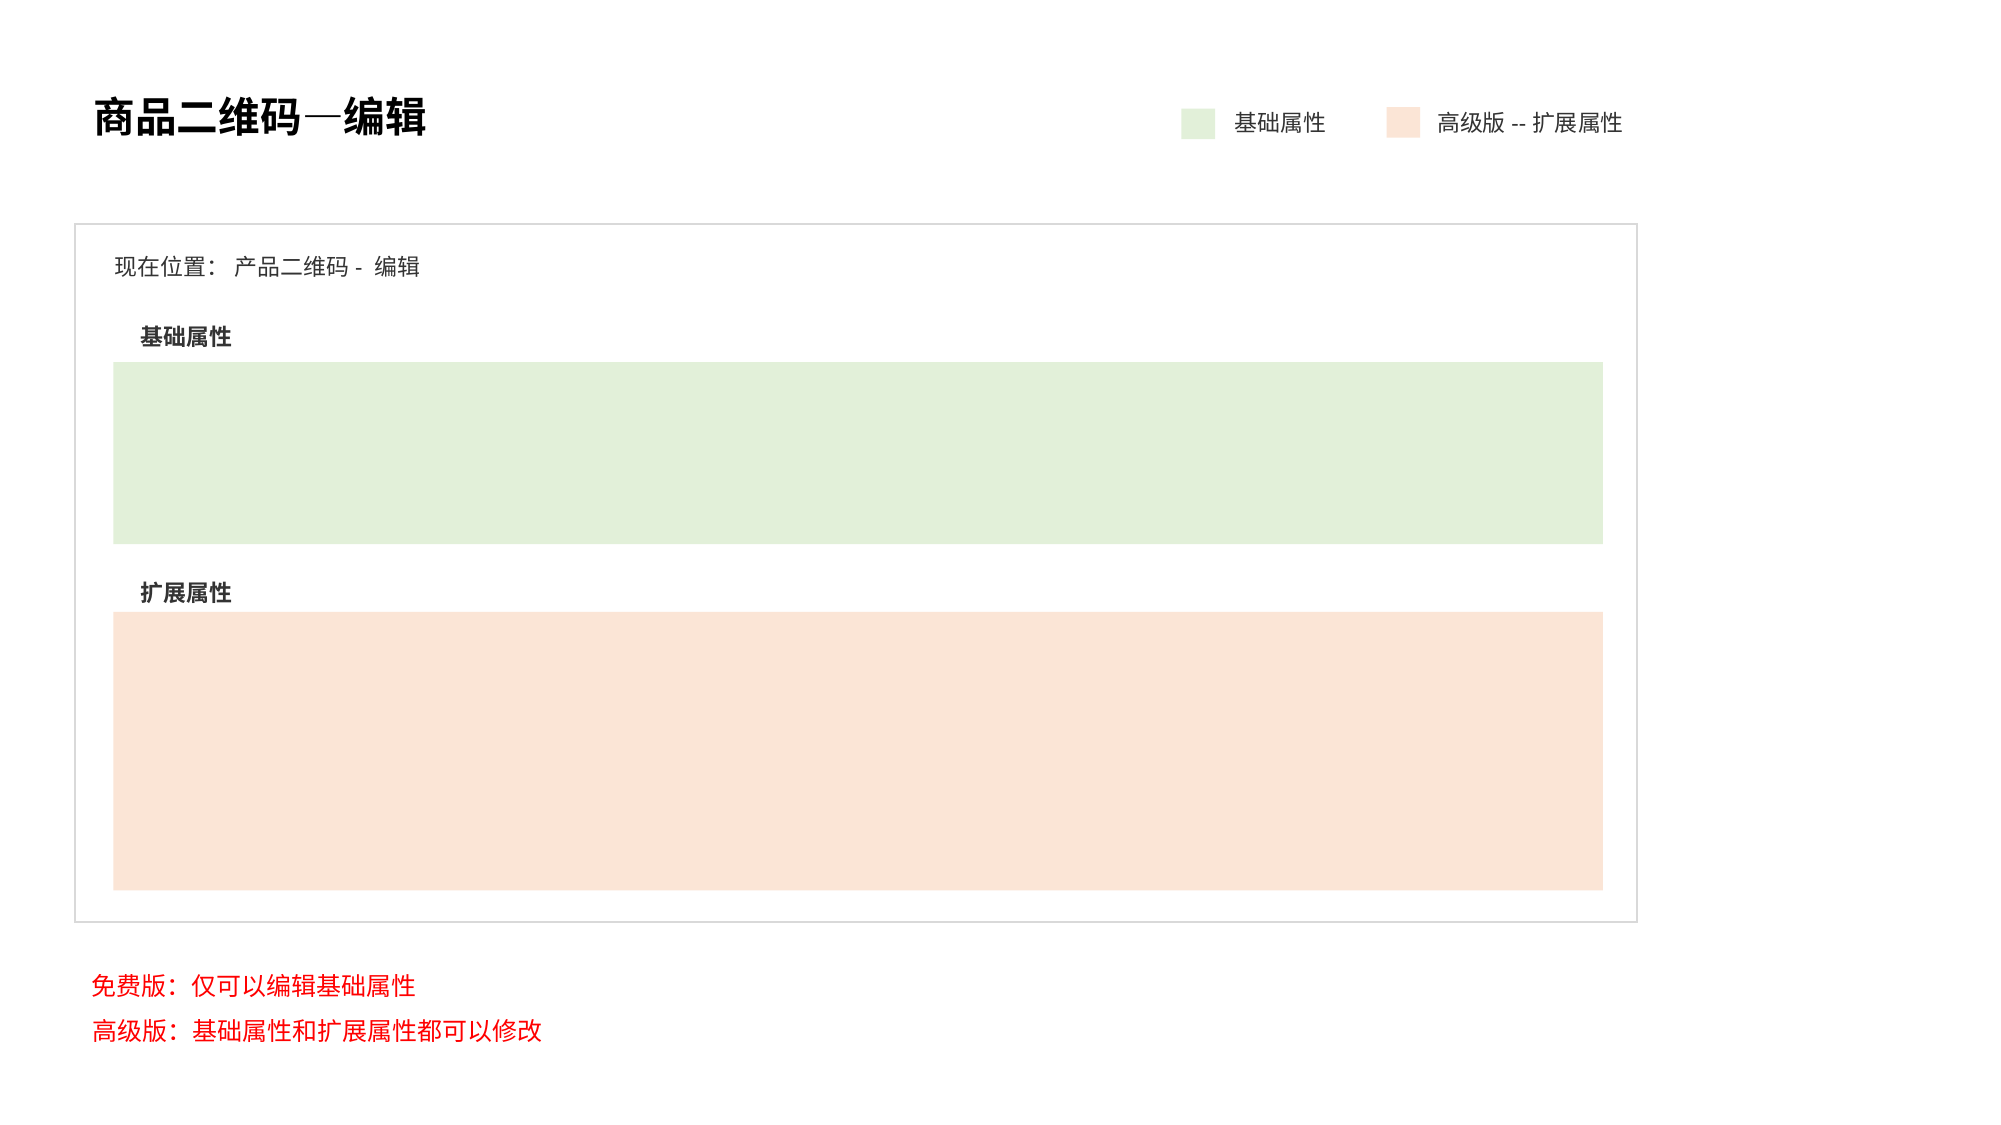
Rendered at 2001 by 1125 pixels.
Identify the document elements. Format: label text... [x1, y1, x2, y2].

text_box 基础属性 [125, 315, 248, 358]
text_box 现在位置： 产品二维码- 编辑 [99, 244, 436, 288]
text_box [112, 611, 1604, 891]
text_box 扩展属性 [125, 571, 248, 614]
text_box [112, 361, 1604, 545]
text_box [1386, 106, 1421, 139]
text_box 基础属性 [1219, 101, 1342, 144]
text_box 高级版：基础属性和扩展属性都可以修改 [77, 1008, 558, 1054]
text_box [74, 223, 1638, 923]
text_box 免费版：仅可以编辑基础属性 [77, 962, 432, 1008]
text_box 高级版--扩展属性 [1422, 101, 1639, 144]
text_box [1180, 108, 1216, 140]
text_box 商品二维码—编辑 [78, 83, 443, 149]
